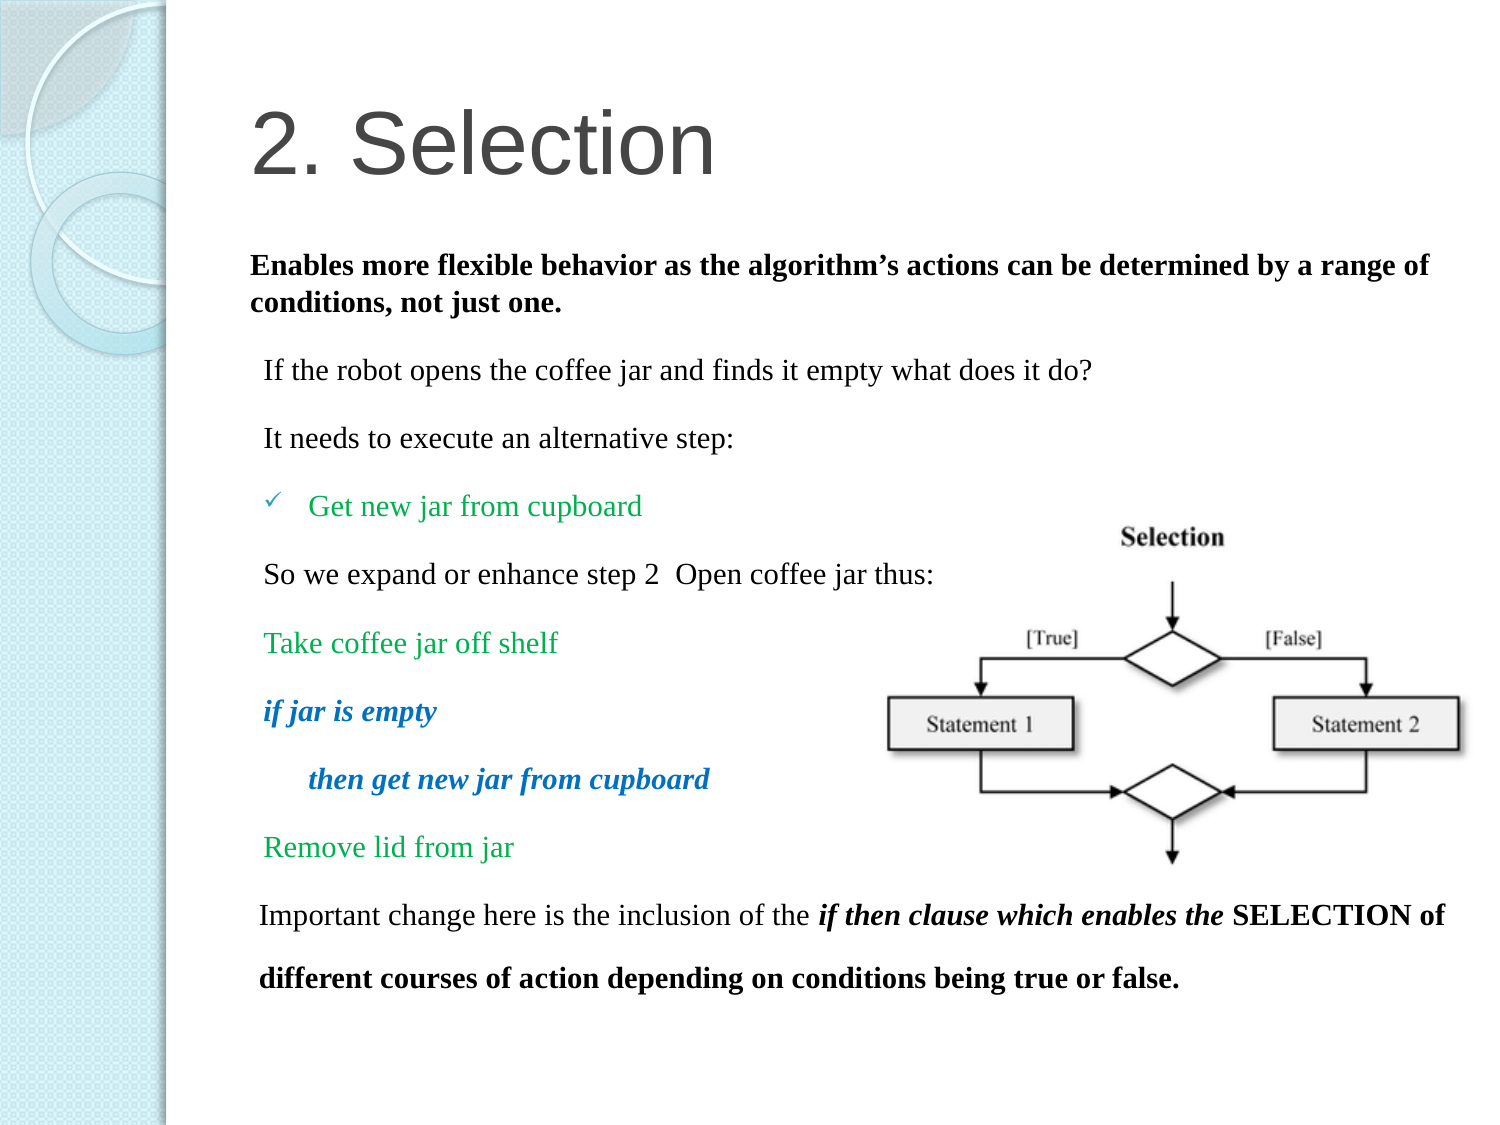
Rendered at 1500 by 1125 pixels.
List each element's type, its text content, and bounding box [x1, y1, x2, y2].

picture [862, 524, 1500, 933]
list Enables more flexible behavior as the algorithm’s actions can be determined by a range of conditions, not just one. If the robot opens the coffee jar and finds it empty what does it do? It needs to execute an alternative step: Get new jar from cupboard So we expand or enhance step 2 Open coffee jar thus: Take coffee jar off shelf if jar is empty then get new jar from cupboard Remove lid from jar Important change here is the inclusion of the if then clause which enables the SELECTION of different courses of action depending on conditions being true or false. [235, 237, 1466, 1025]
title 2. Selection [235, 45, 1466, 233]
